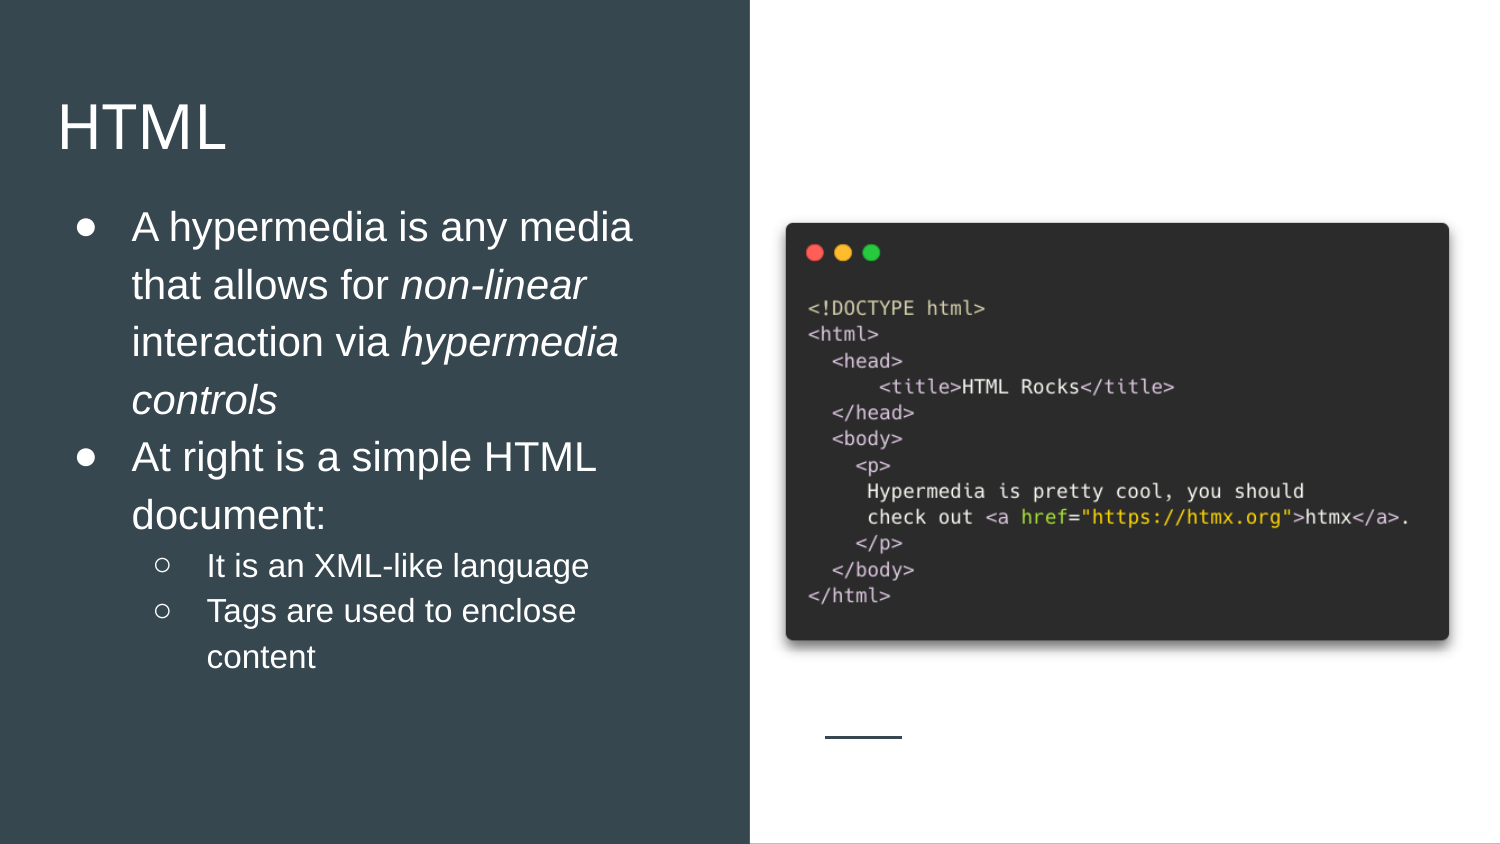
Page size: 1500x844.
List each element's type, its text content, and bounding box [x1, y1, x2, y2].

picture [749, 196, 1494, 682]
list A hypermedia is any media that allows for non-linear interaction via hypermedia controls At right is a simple HTML document: It is an XML-like language Tags are used to enclose content [41, 177, 707, 739]
text_box HTML [41, 71, 947, 178]
